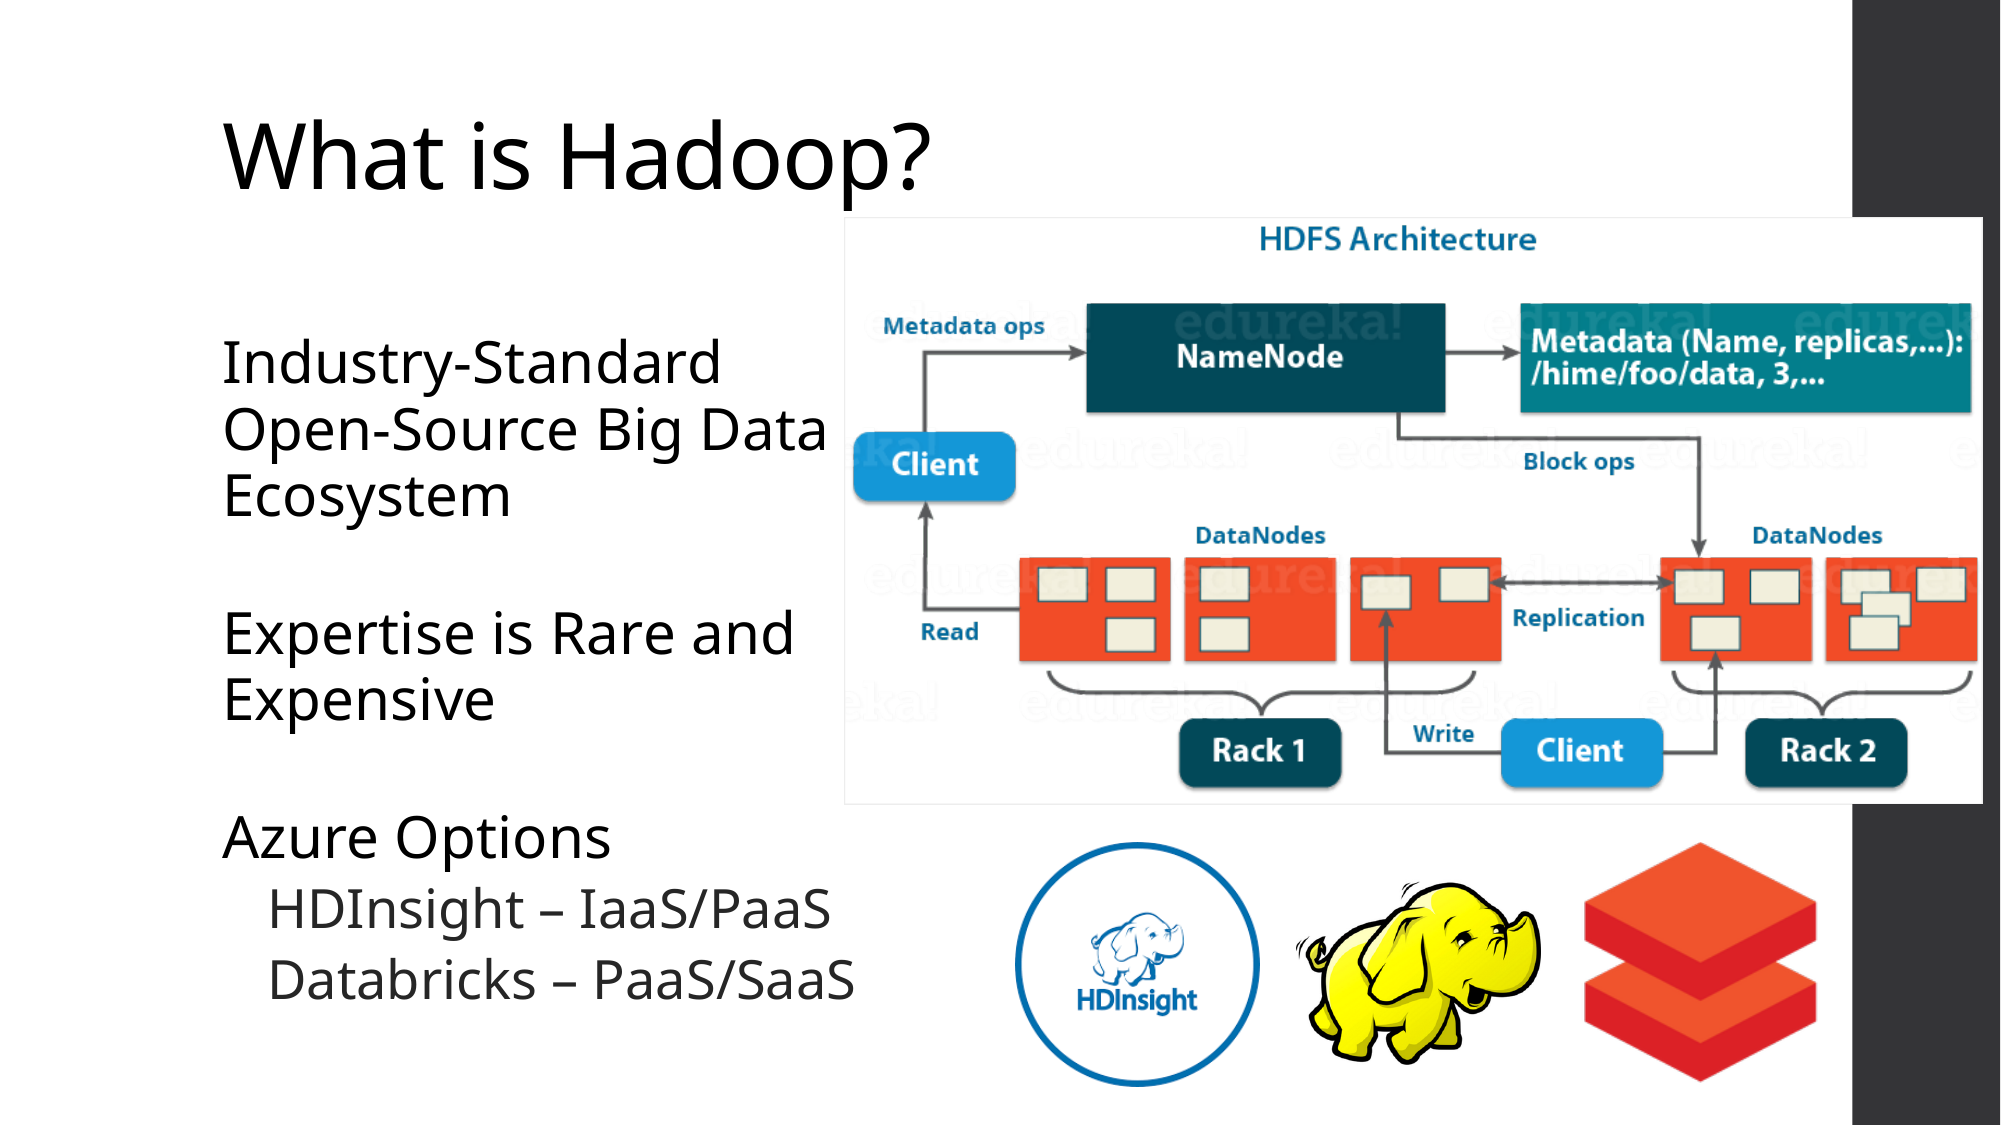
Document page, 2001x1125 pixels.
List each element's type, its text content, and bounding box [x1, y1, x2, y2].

picture [1576, 842, 1823, 1087]
list Industry-Standard Open-Source Big Data Ecosystem Expertise is Rare and Expensive Azure Options HDInsight – IaaS/PaaS Databricks – PaaS/SaaS [206, 217, 897, 1125]
title What is Hadoop? [206, 0, 1797, 217]
picture [844, 217, 1983, 805]
picture [1295, 842, 1541, 1087]
picture [1015, 842, 1261, 1087]
